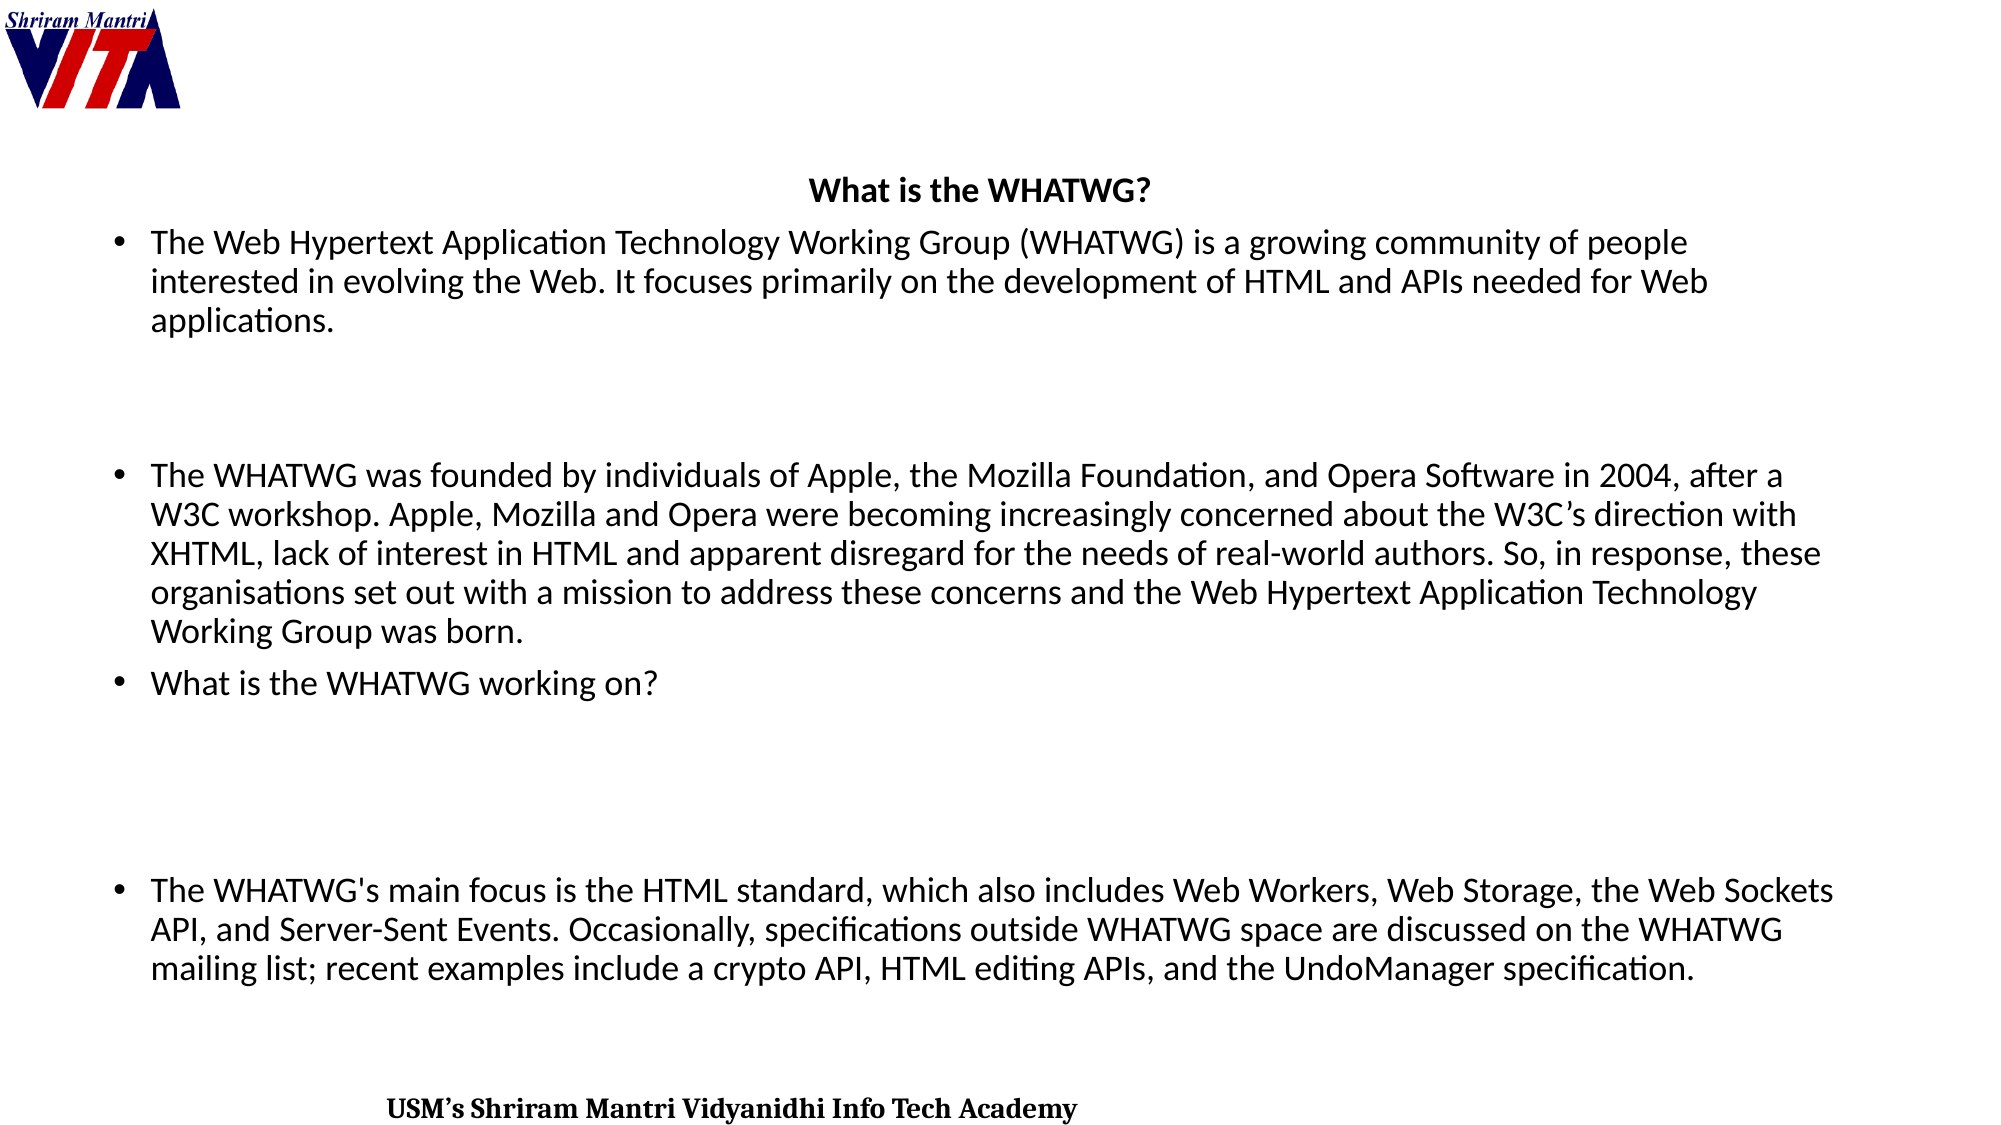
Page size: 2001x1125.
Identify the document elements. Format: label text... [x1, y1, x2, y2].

picture [0, 0, 198, 129]
list What is the WHATWG? The Web Hypertext Application Technology Working Group (WHATWG) is a growing community of people interested in evolving the Web. It focuses primarily on the development of HTML and APIs needed for Web applications. The WHATWG was founded by individuals of Apple, the Mozilla Foundation, and Opera Software in 2004, after a W3C workshop. Apple, Mozilla and Opera were becoming increasingly concerned about the W3C’s direction with XHTML, lack of interest in HTML and apparent disregard for the needs of real-world authors. So, in response, these organisations set out with a mission to address these concerns and the Web Hypertext Application Technology Working Group was born. What is the WHATWG working on? The WHATWG's main focus is the HTML standard, which also includes Web Workers, Web Storage, the Web Sockets API, and Server-Sent Events. Occasionally, specifications outside WHATWG space are discussed on the WHATWG mailing list; recent examples include a crypto API, HTML editing APIs, and the UndoManager specification. [98, 108, 1863, 1014]
